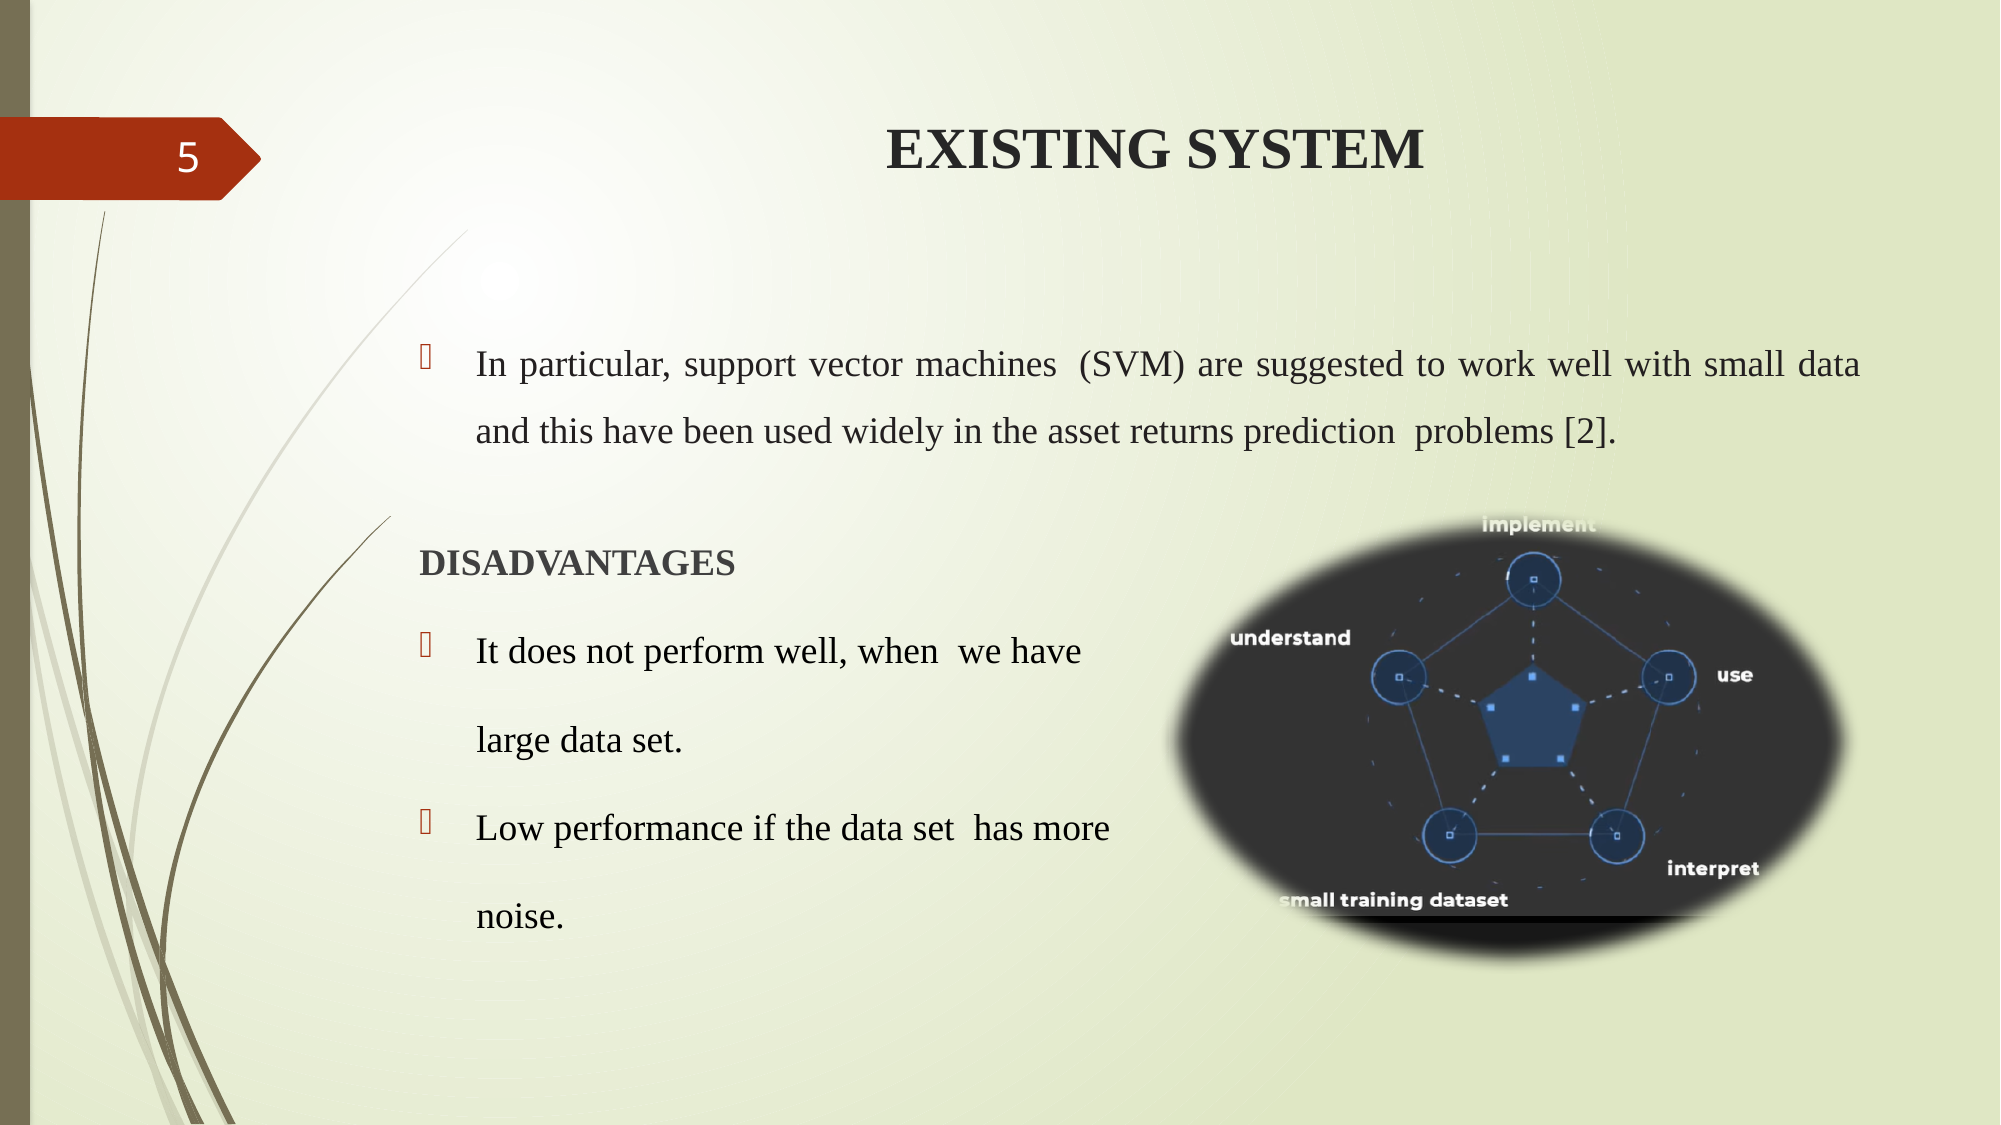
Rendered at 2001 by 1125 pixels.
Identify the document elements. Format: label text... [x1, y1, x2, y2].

list In particular, support vector machines (SVM) are suggested to work well with small data and this have been used widely in the asset returns prediction problems [2]. DISADVANTAGES It does not perform well, when we have large data set. Low performance if the data set has more noise. [404, 308, 1888, 1055]
title EXISTING SYSTEM [425, 102, 1888, 215]
slide_number 5 [87, 129, 216, 190]
picture [1157, 507, 1862, 975]
